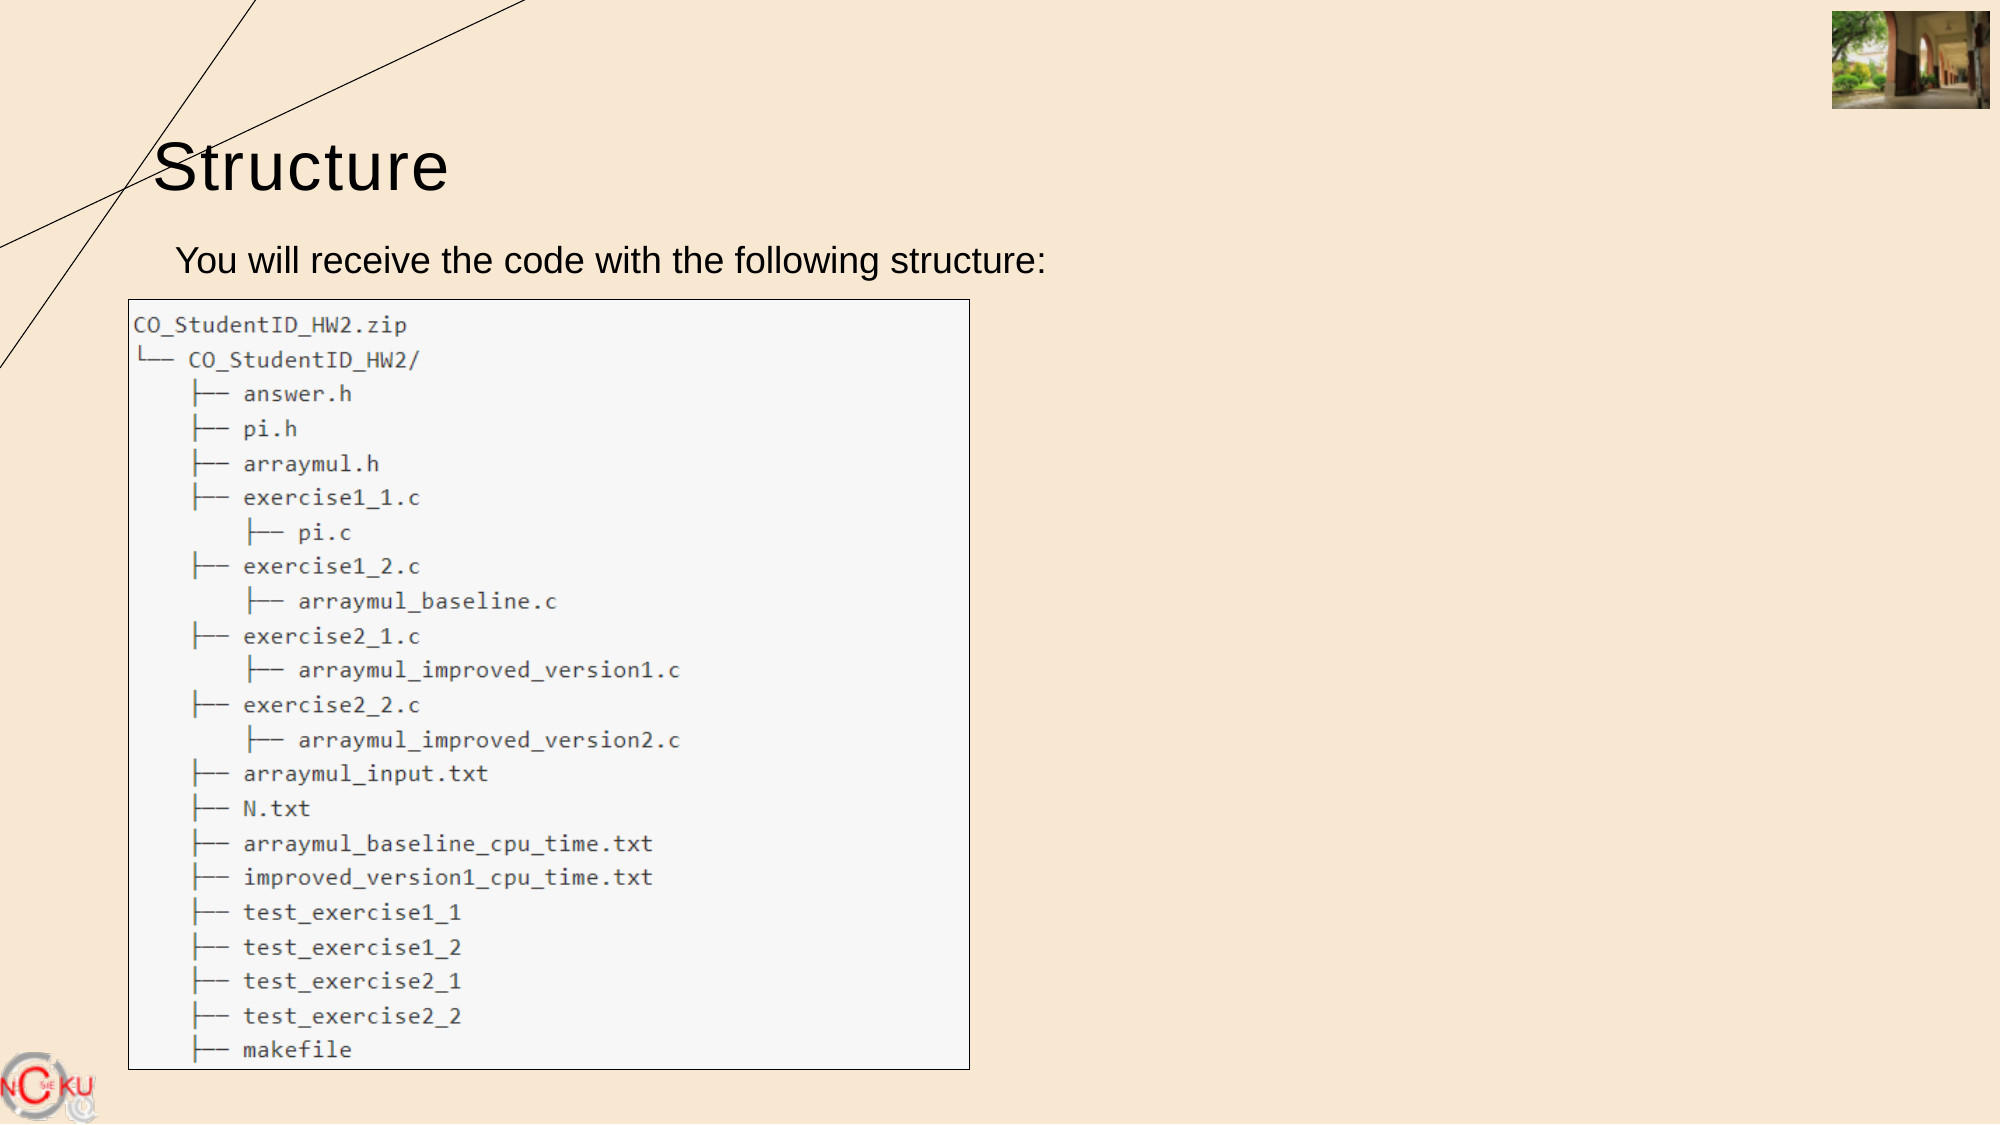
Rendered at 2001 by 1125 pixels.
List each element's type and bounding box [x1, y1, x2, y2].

text_box [0, 0, 529, 368]
picture [0, 0, 2000, 1125]
